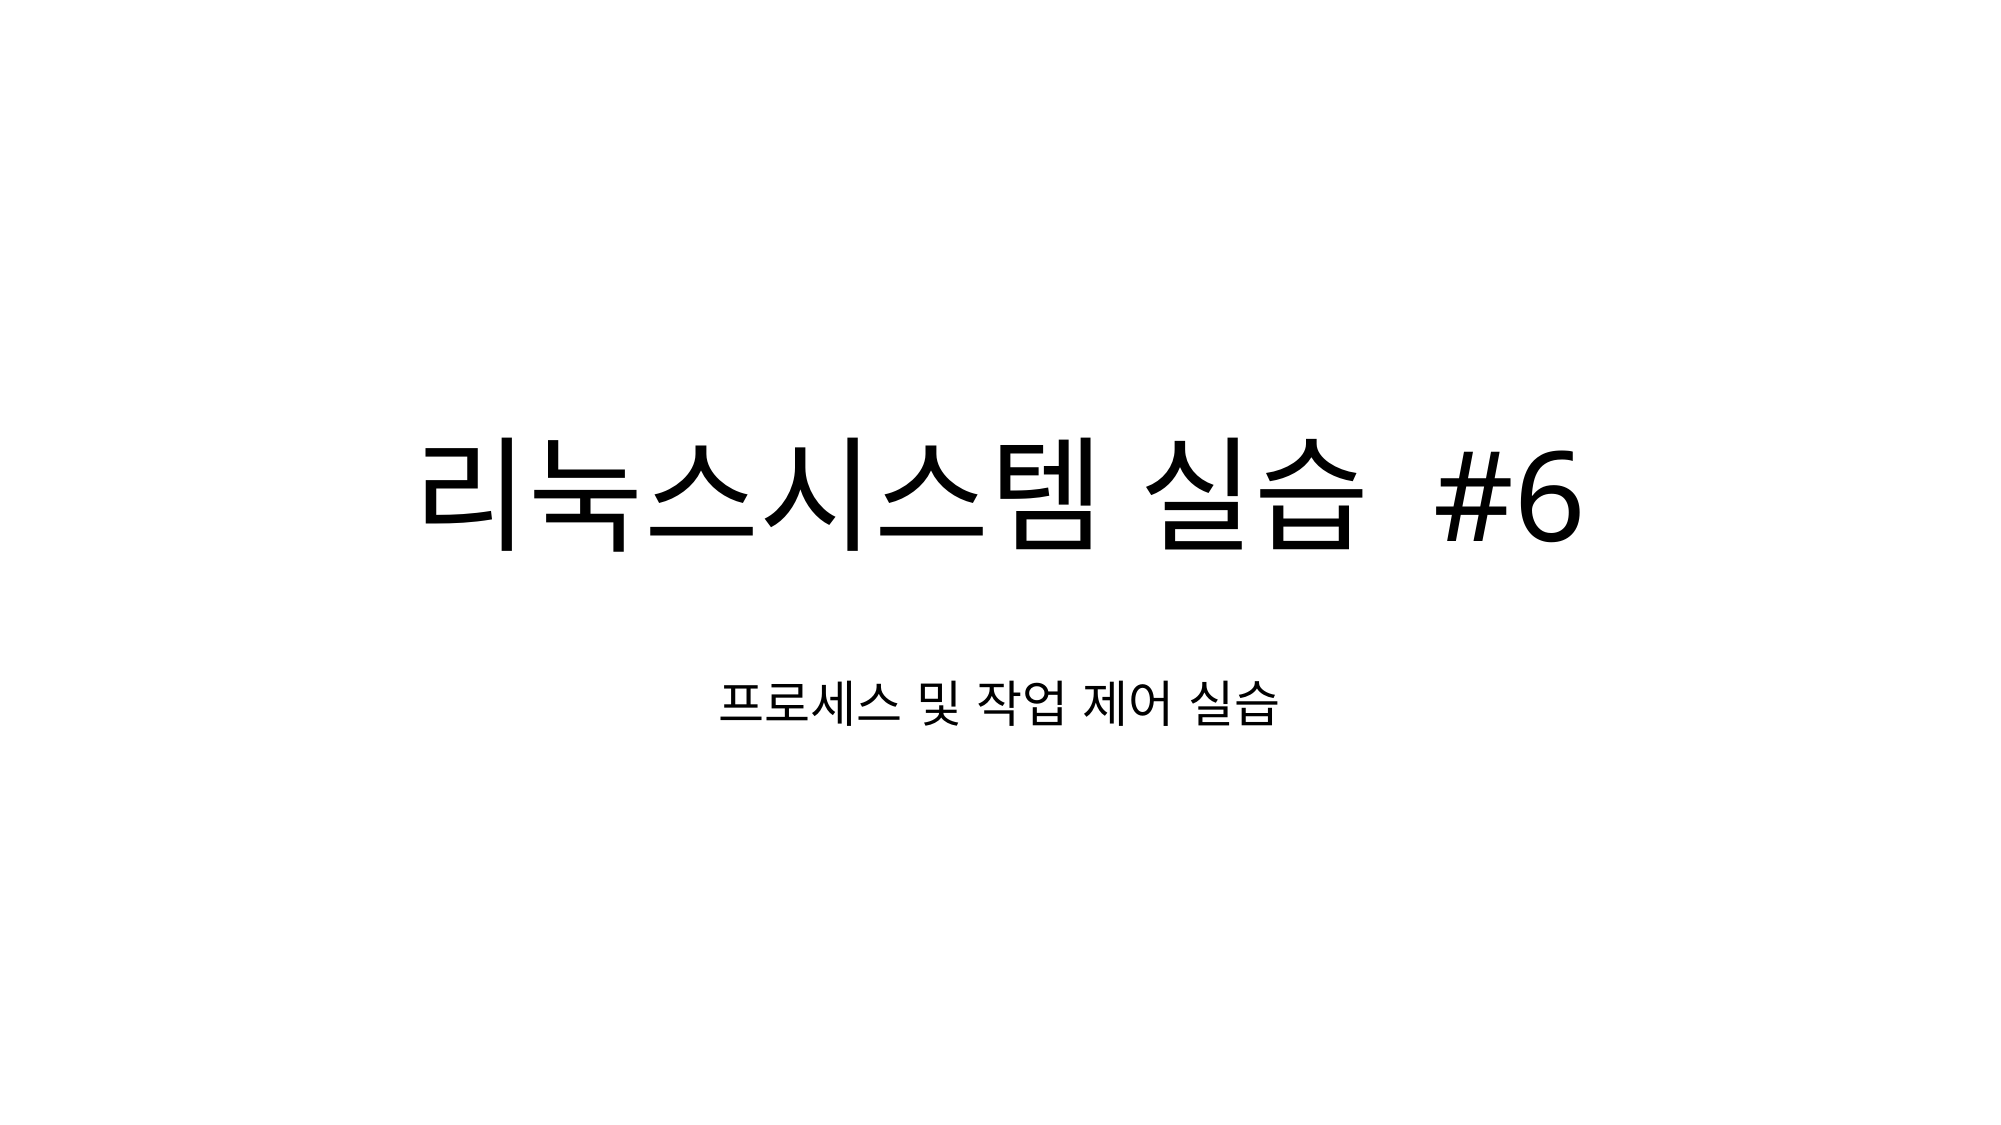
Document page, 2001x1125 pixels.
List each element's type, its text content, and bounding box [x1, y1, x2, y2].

subtitle 프로세스 및 작업 제어 실습 [249, 590, 1750, 863]
title 리눅스시스템 실습 #6 [249, 184, 1750, 576]
